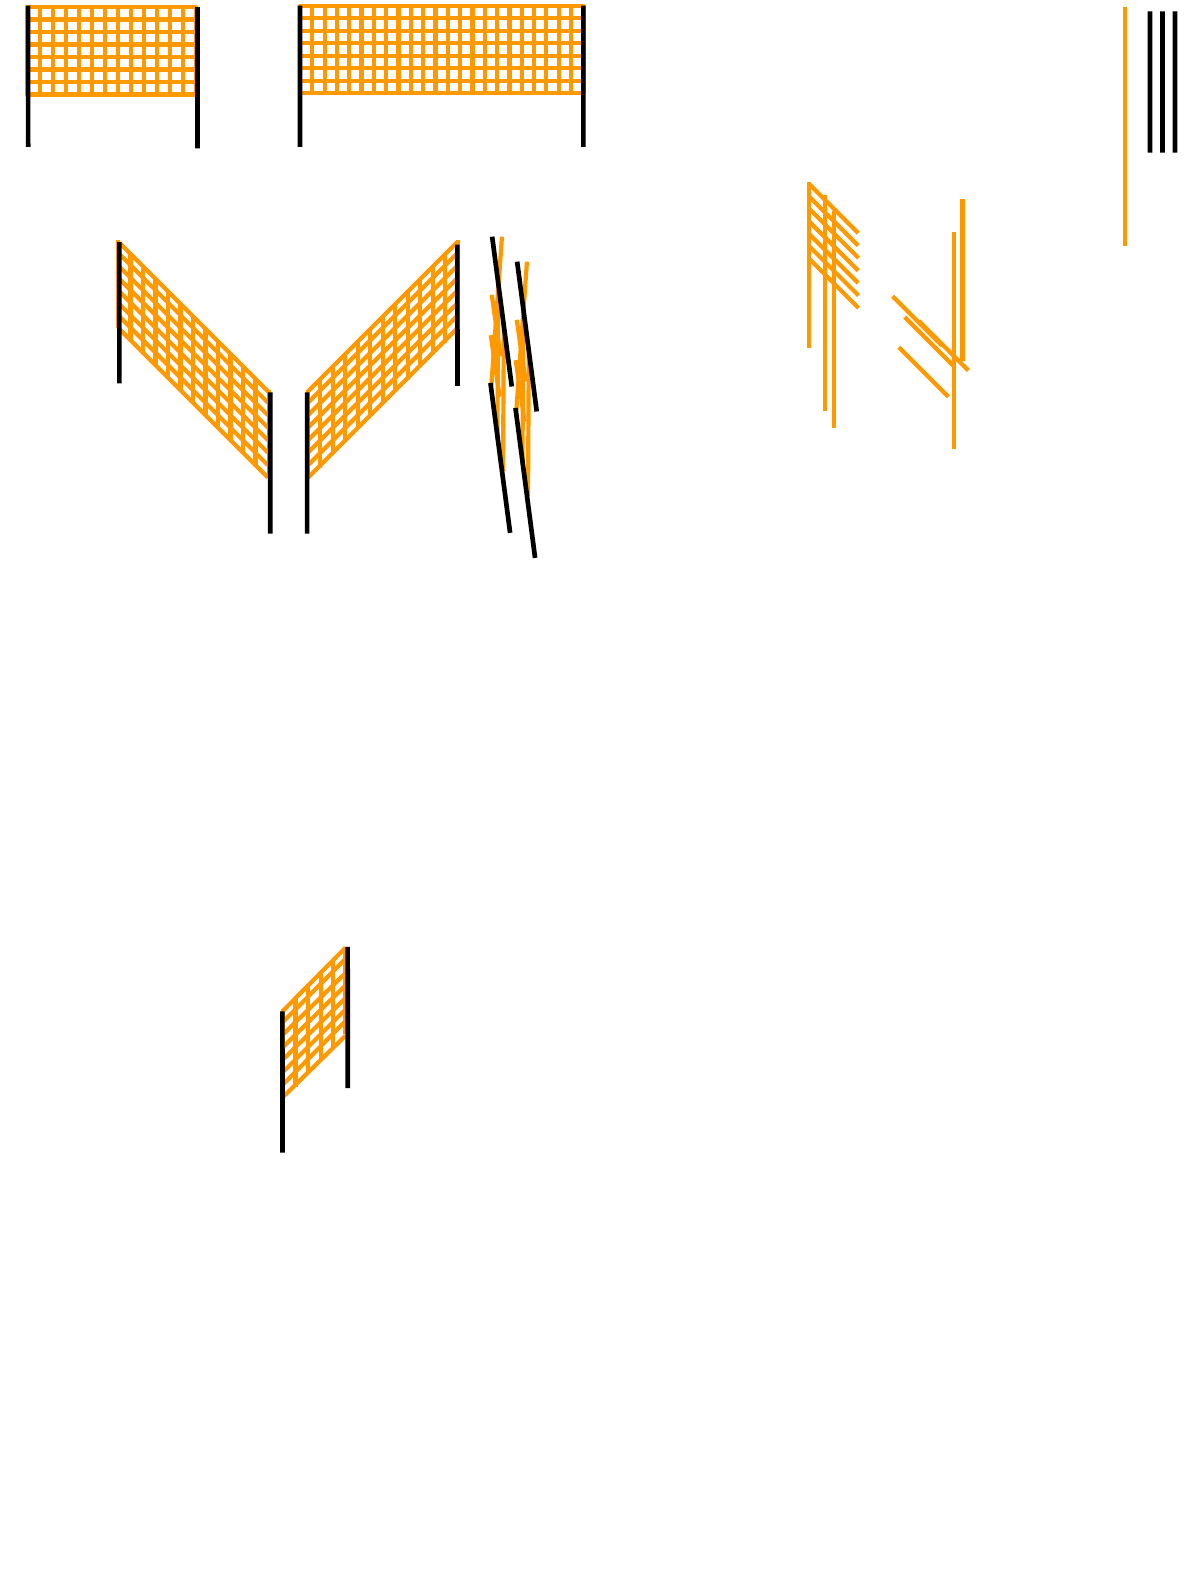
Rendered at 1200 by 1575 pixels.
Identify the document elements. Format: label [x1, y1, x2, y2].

text_box [299, 5, 584, 148]
text_box [829, 241, 859, 246]
text_box [829, 253, 859, 259]
text_box [490, 236, 512, 534]
text_box [960, 320, 969, 371]
text_box [829, 266, 859, 271]
text_box [282, 946, 348, 1153]
text_box [808, 183, 859, 234]
text_box [829, 278, 859, 309]
text_box [808, 278, 820, 309]
text_box [808, 241, 820, 246]
text_box [306, 240, 458, 479]
text_box [515, 261, 537, 559]
text_box [904, 316, 949, 367]
text_box [892, 296, 943, 347]
text_box [117, 239, 271, 534]
text_box [898, 356, 949, 397]
text_box [26, 5, 198, 149]
text_box [808, 266, 820, 271]
text_box [808, 253, 820, 259]
